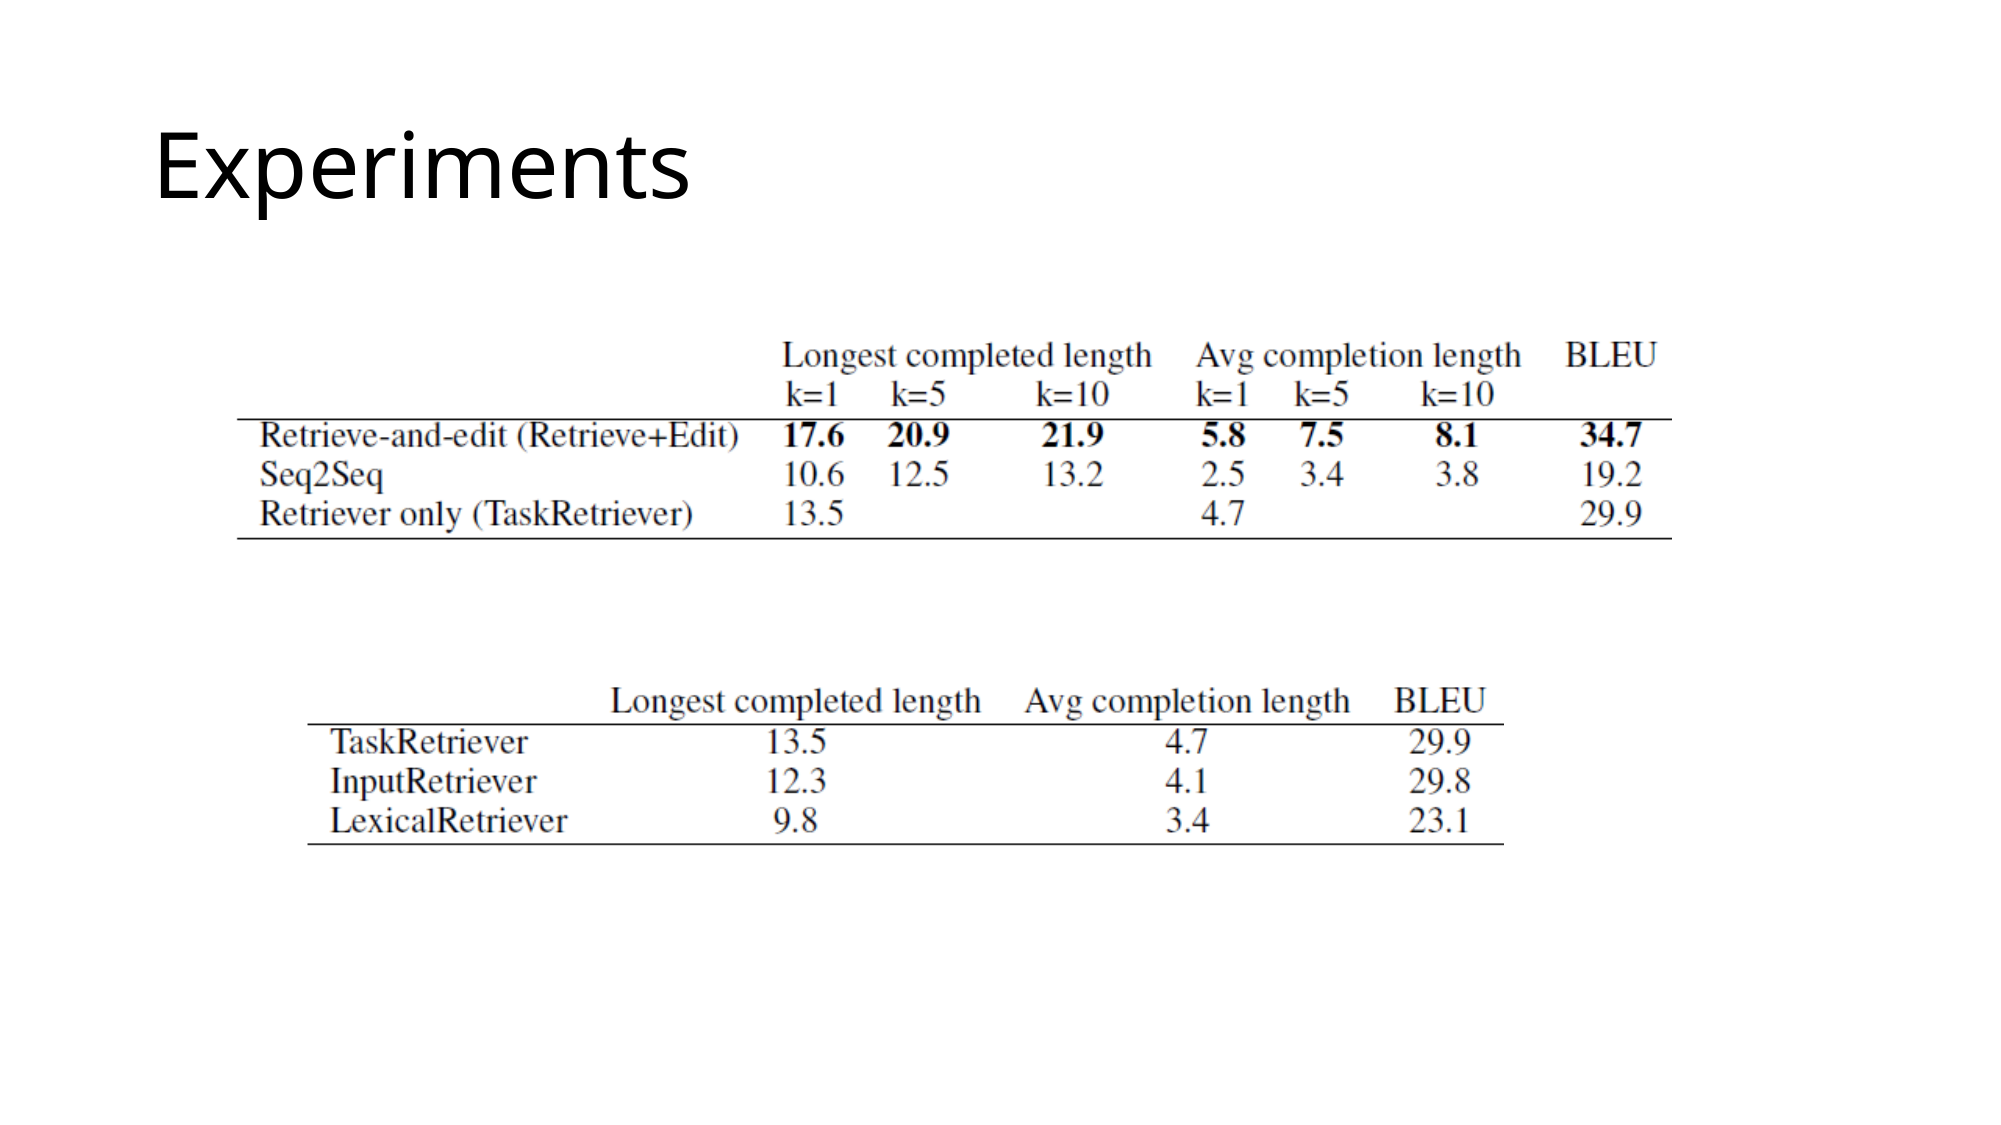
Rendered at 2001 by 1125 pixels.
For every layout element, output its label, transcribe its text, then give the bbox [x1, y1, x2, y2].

title Experiments [137, 59, 1863, 278]
picture [228, 331, 1672, 546]
picture [300, 675, 1504, 850]
